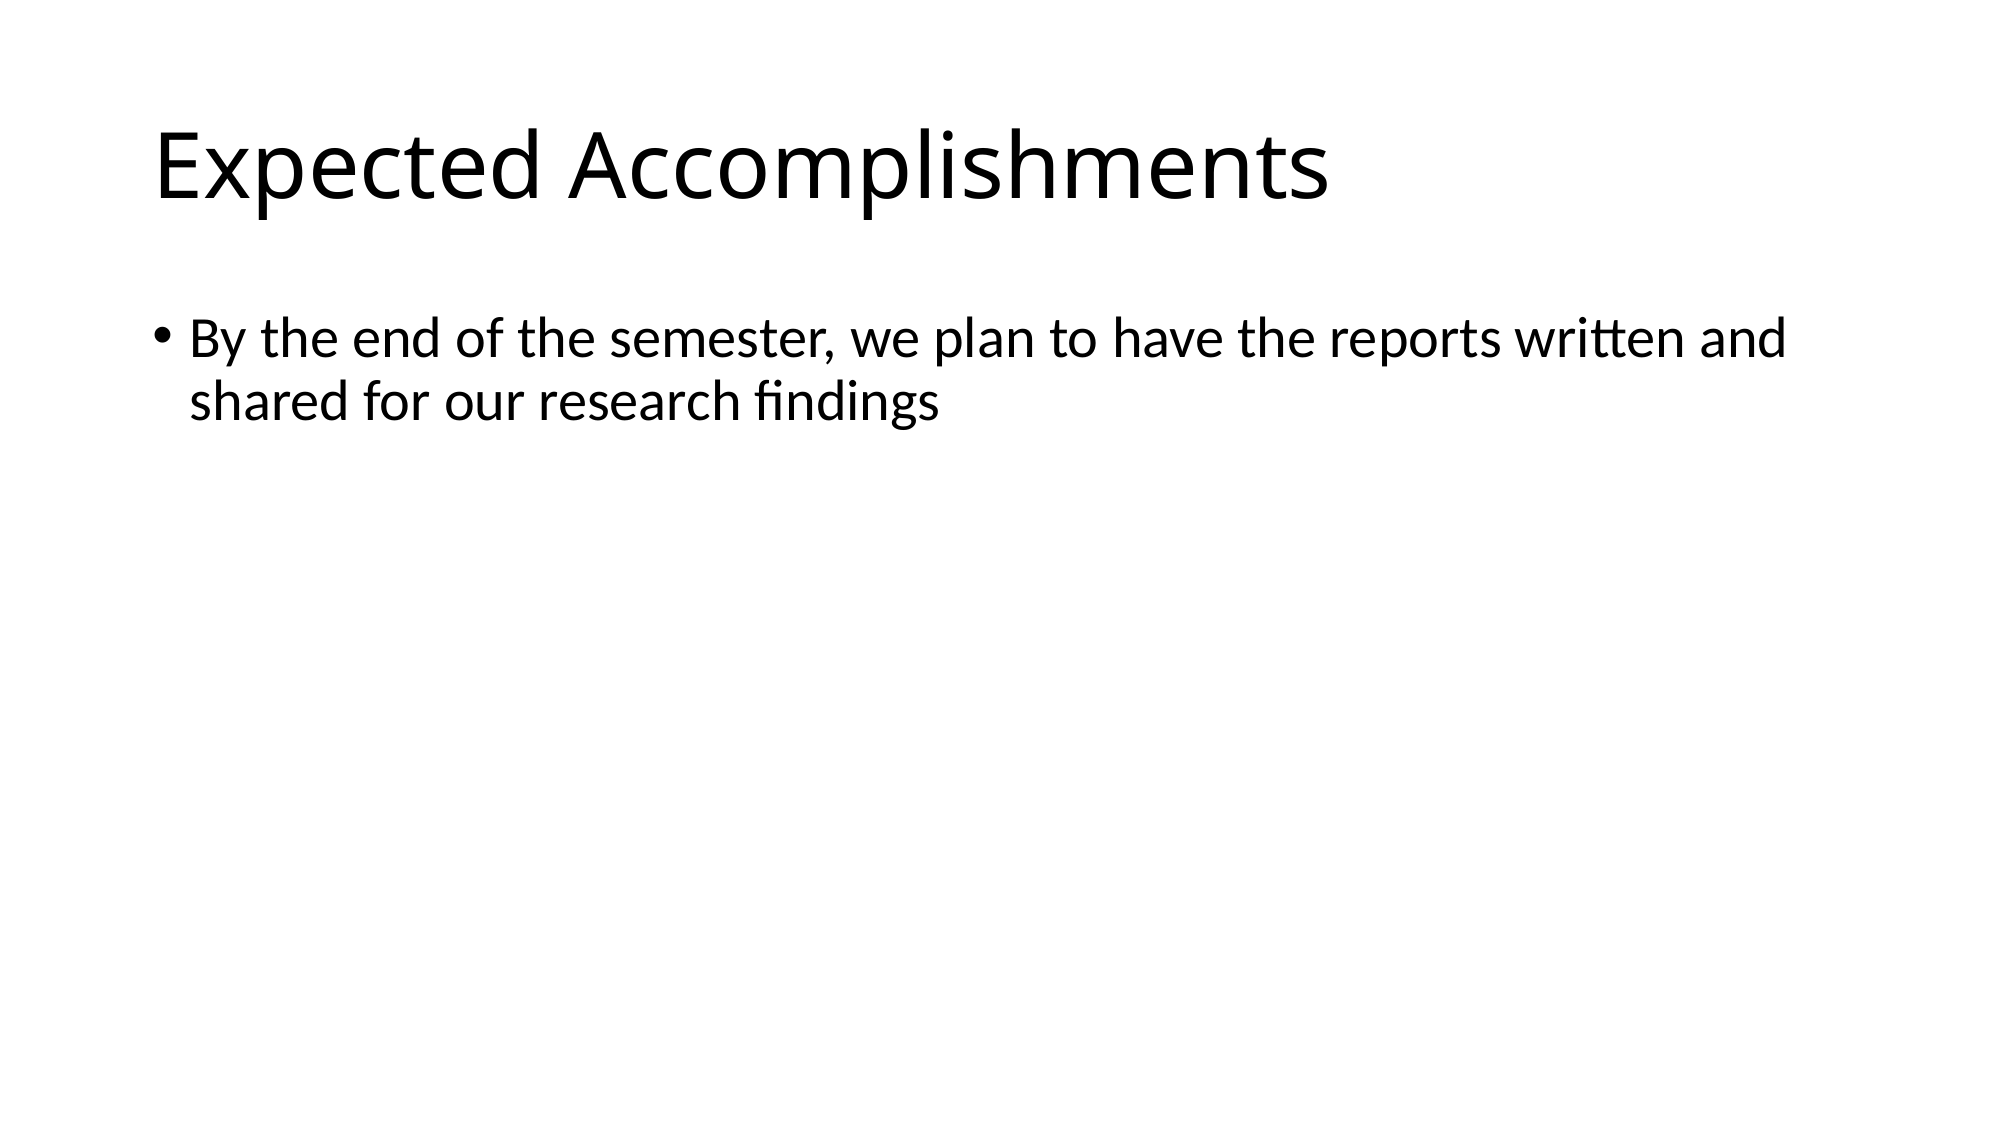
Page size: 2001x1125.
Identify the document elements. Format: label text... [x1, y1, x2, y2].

list By the end of the semester, we plan to have the reports written and shared for our research findings [137, 299, 1863, 1014]
title Expected Accomplishments [137, 59, 1863, 278]
